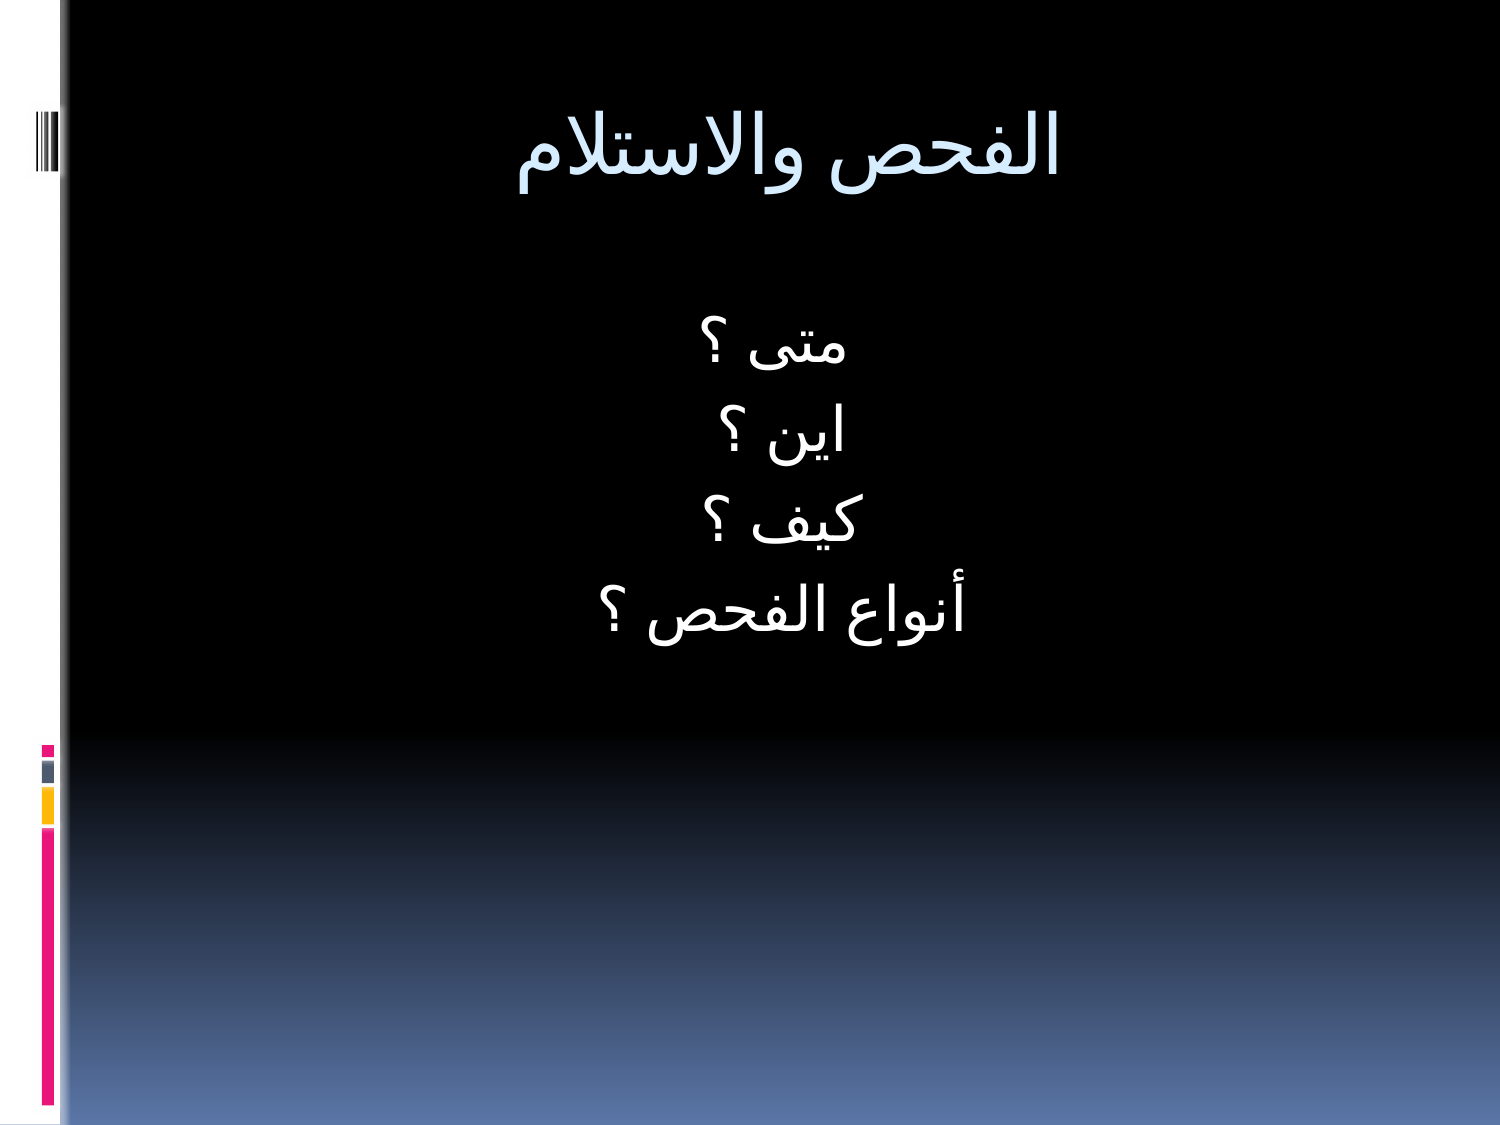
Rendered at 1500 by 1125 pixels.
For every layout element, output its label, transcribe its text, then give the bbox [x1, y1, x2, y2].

list متى ؟ اين ؟ كيف ؟ أنواع الفحص ؟ [150, 292, 1425, 1043]
title الفحص والاستلام [500, 83, 1300, 234]
